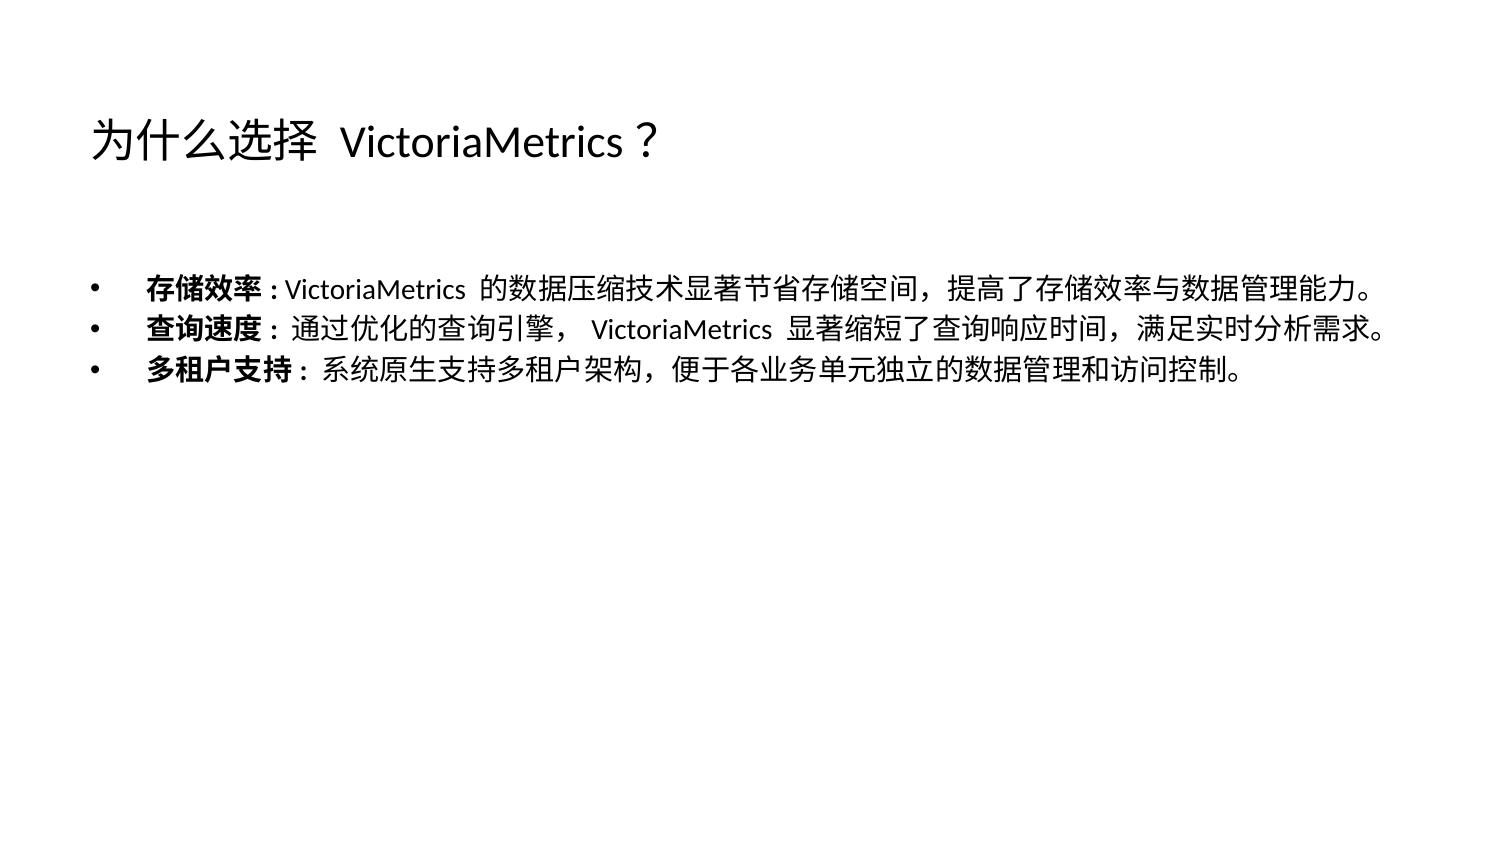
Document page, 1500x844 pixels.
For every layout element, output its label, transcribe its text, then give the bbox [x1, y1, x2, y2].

title 为什么选择 VictoriaMetrics？ [75, 45, 1425, 233]
list 存储效率: VictoriaMetrics 的数据压缩技术显著节省存储空间，提高了存储效率与数据管理能力。 查询速度: 通过优化的查询引擎，VictoriaMetrics 显著缩短了查询响应时间，满足实时分析需求。 多租户支持: 系统原生支持多租户架构，便于各业务单元独立的数据管理和访问控制。 [75, 262, 1425, 844]
